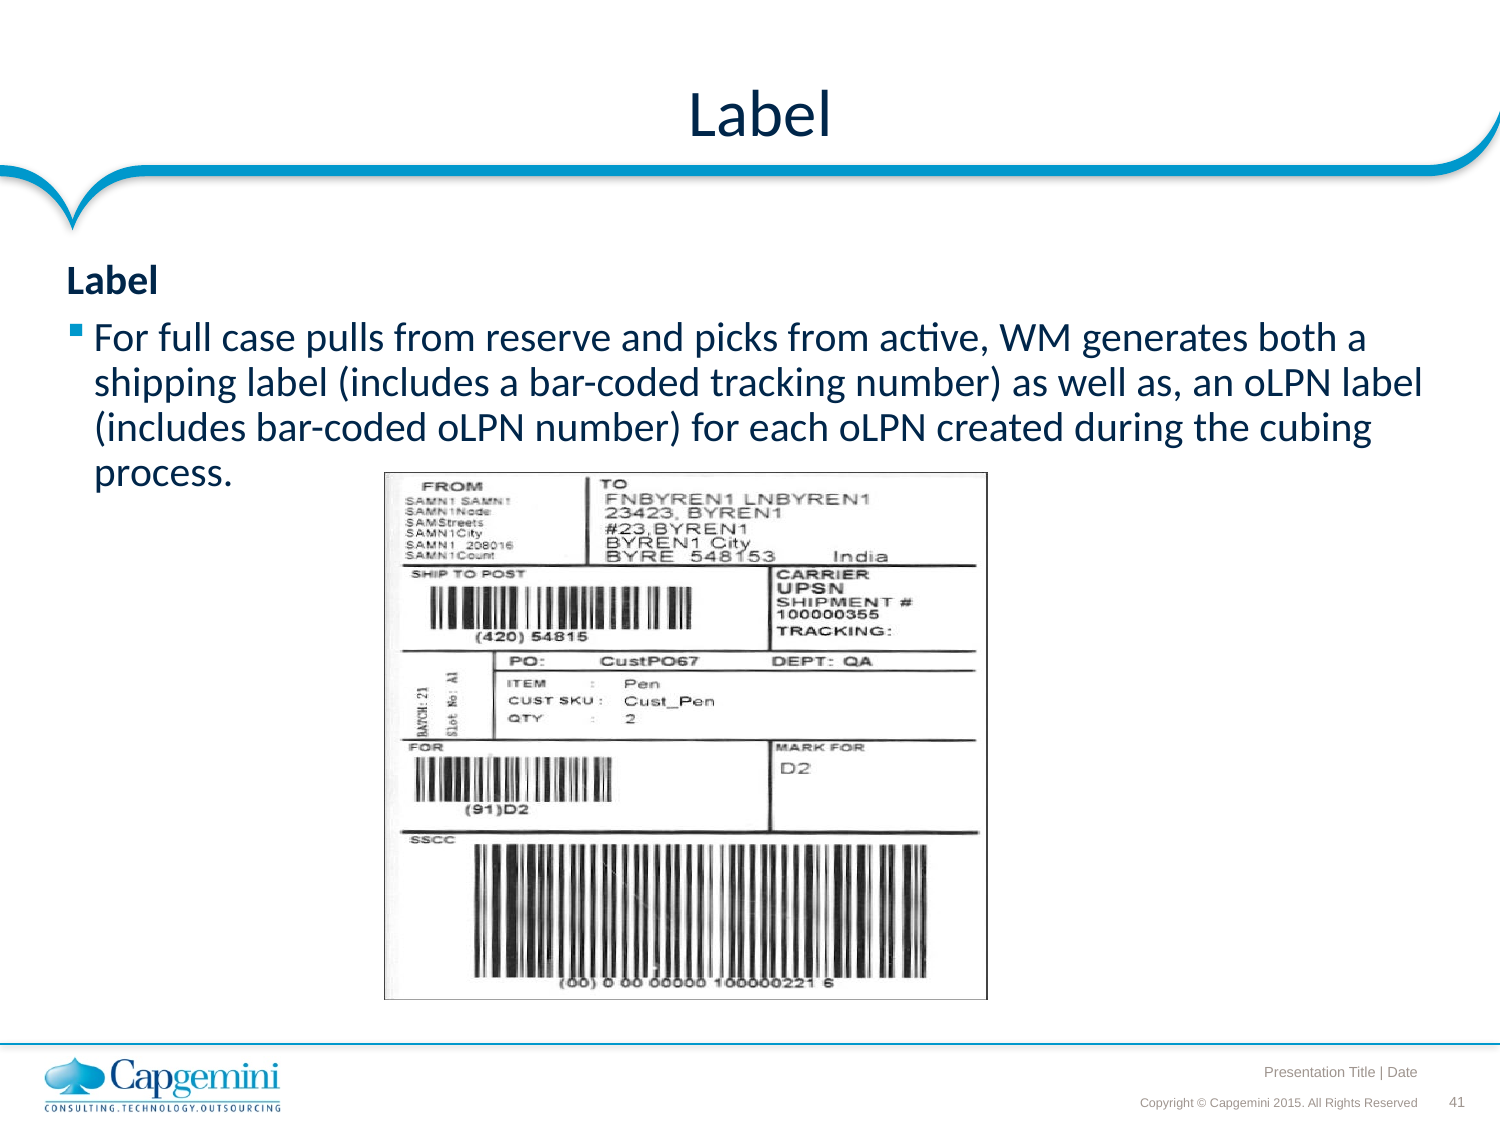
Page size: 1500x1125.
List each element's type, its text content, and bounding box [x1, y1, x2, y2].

list Label For full case pulls from reserve and picks from active, WM generates both a shipping label (includes a bar-coded tracking number) as well as, an oLPN label (includes bar-coded oLPN number) for each oLPN created during the cubing process. [48, 246, 1479, 1007]
title Label [0, 0, 1500, 165]
picture [384, 472, 988, 1001]
picture [44, 1056, 281, 1113]
